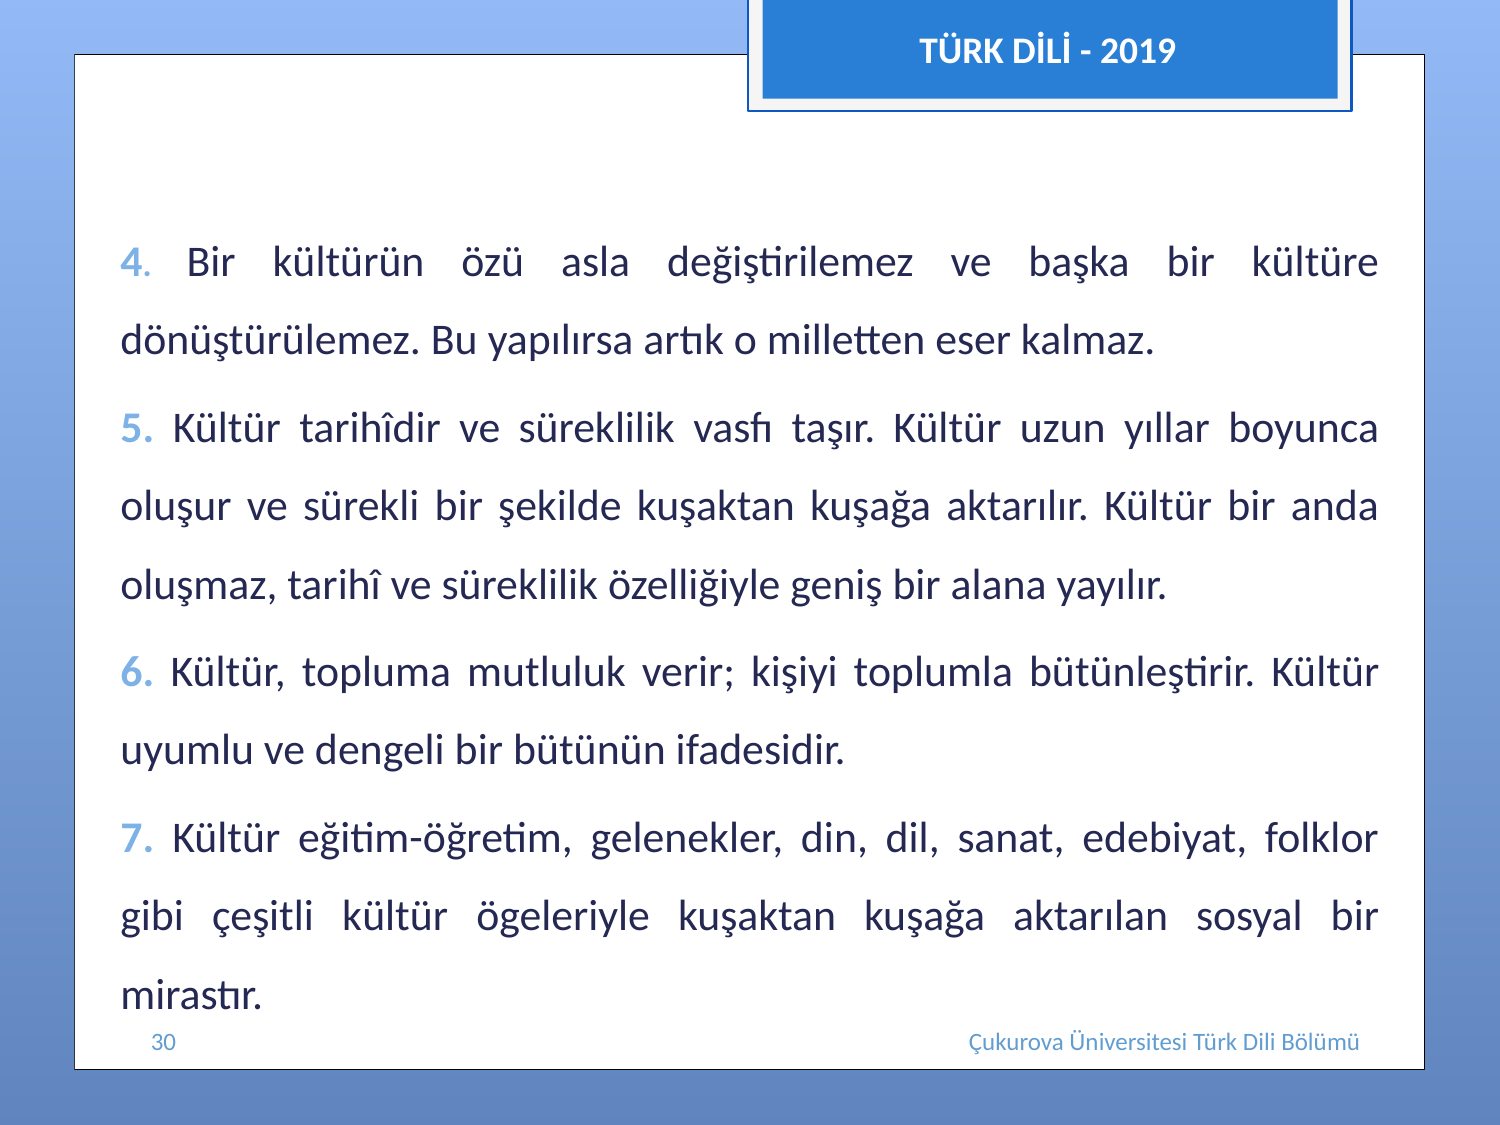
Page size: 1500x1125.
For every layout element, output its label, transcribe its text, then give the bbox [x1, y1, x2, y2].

list 4. Bir kültürün özü asla değiştirilemez ve başka bir kültüre dönüştürülemez. Bu yapılırsa artık o milletten eser kalmaz. 5. Kültür tarihîdir ve süreklilik vasfı taşır. Kültür uzun yıllar boyunca oluşur ve sürekli bir şekilde kuşaktan kuşağa aktarılır. Kültür bir anda oluşmaz, tarihî ve süreklilik özelliğiyle geniş bir alana yayılır. 6. Kültür, topluma mutluluk verir; kişiyi toplumla bütünleştirir. Kültür uyumlu ve dengeli bir bütünün ifadesidir. 7. Kültür eğitim-öğretim, gelenekler, din, dil, sanat, edebiyat, folklor gibi çeşitli kültür ögeleriyle kuşaktan kuşağa aktarılan sosyal bir mirastır. [105, 199, 1395, 1032]
slide_number 30 [135, 1010, 355, 1071]
footer Çukurova Üniversitesi Türk Dili Bölümü [355, 1010, 1376, 1071]
slide_number TÜRK DİLİ - 2019 [761, 18, 1334, 79]
